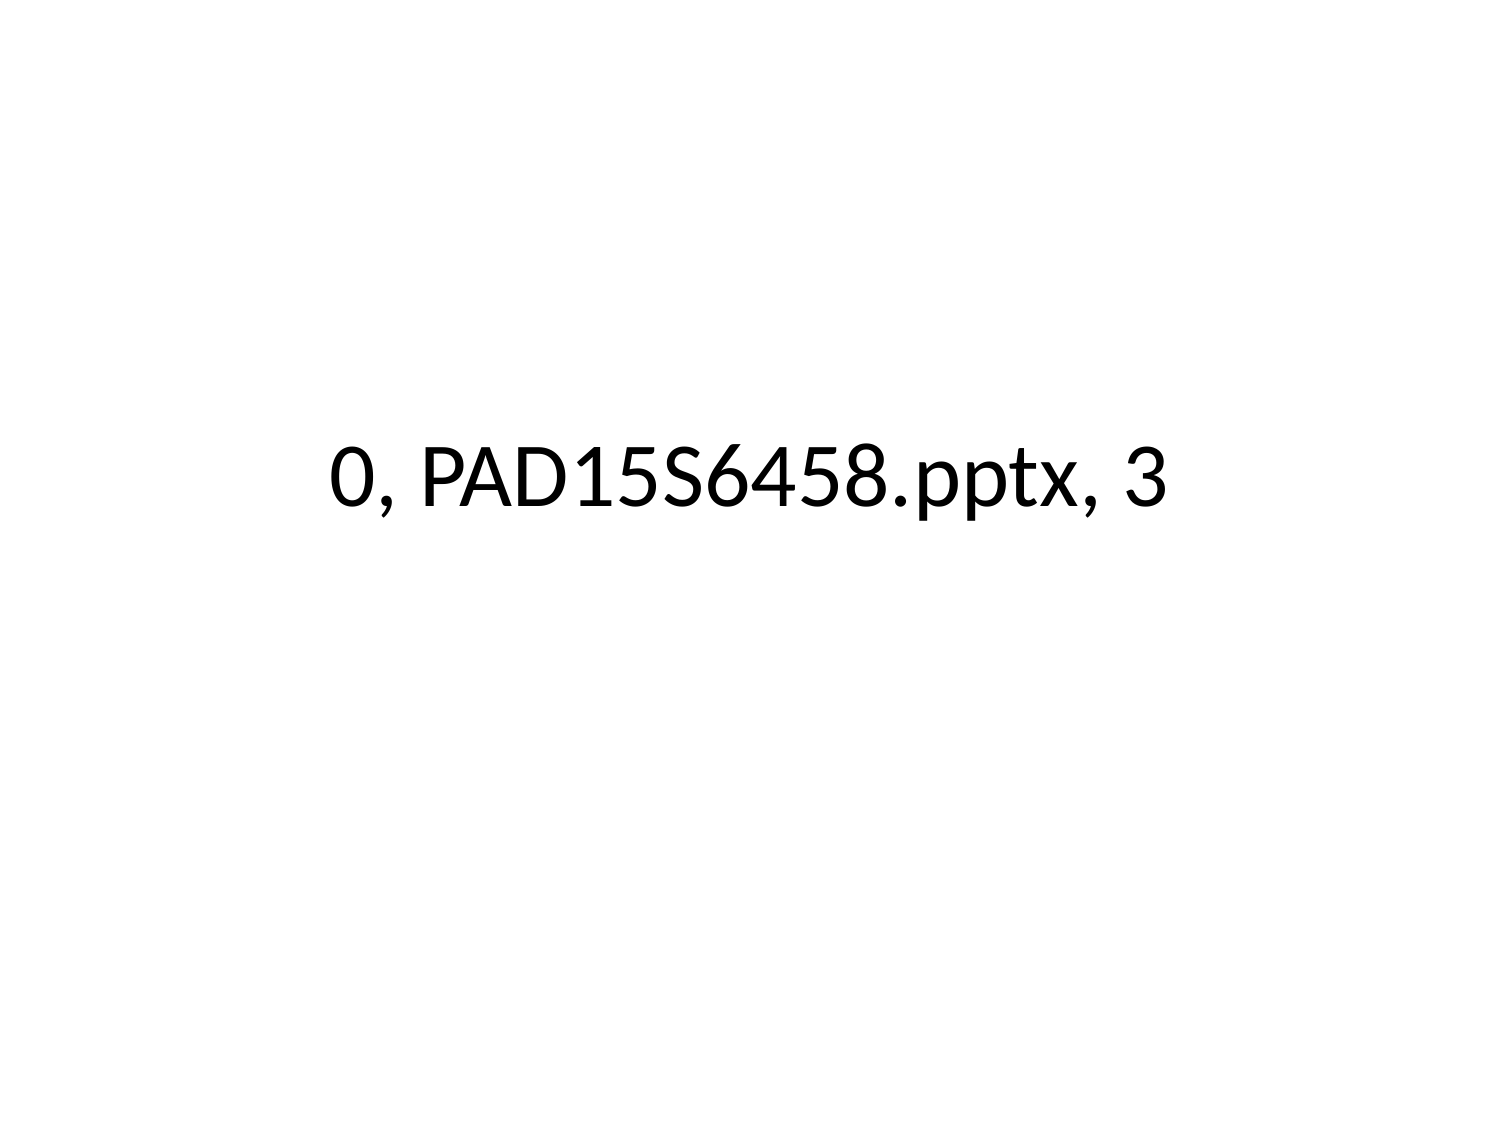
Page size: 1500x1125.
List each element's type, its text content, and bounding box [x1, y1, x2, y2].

title 0, PAD15S6458.pptx, 3 [112, 349, 1388, 591]
